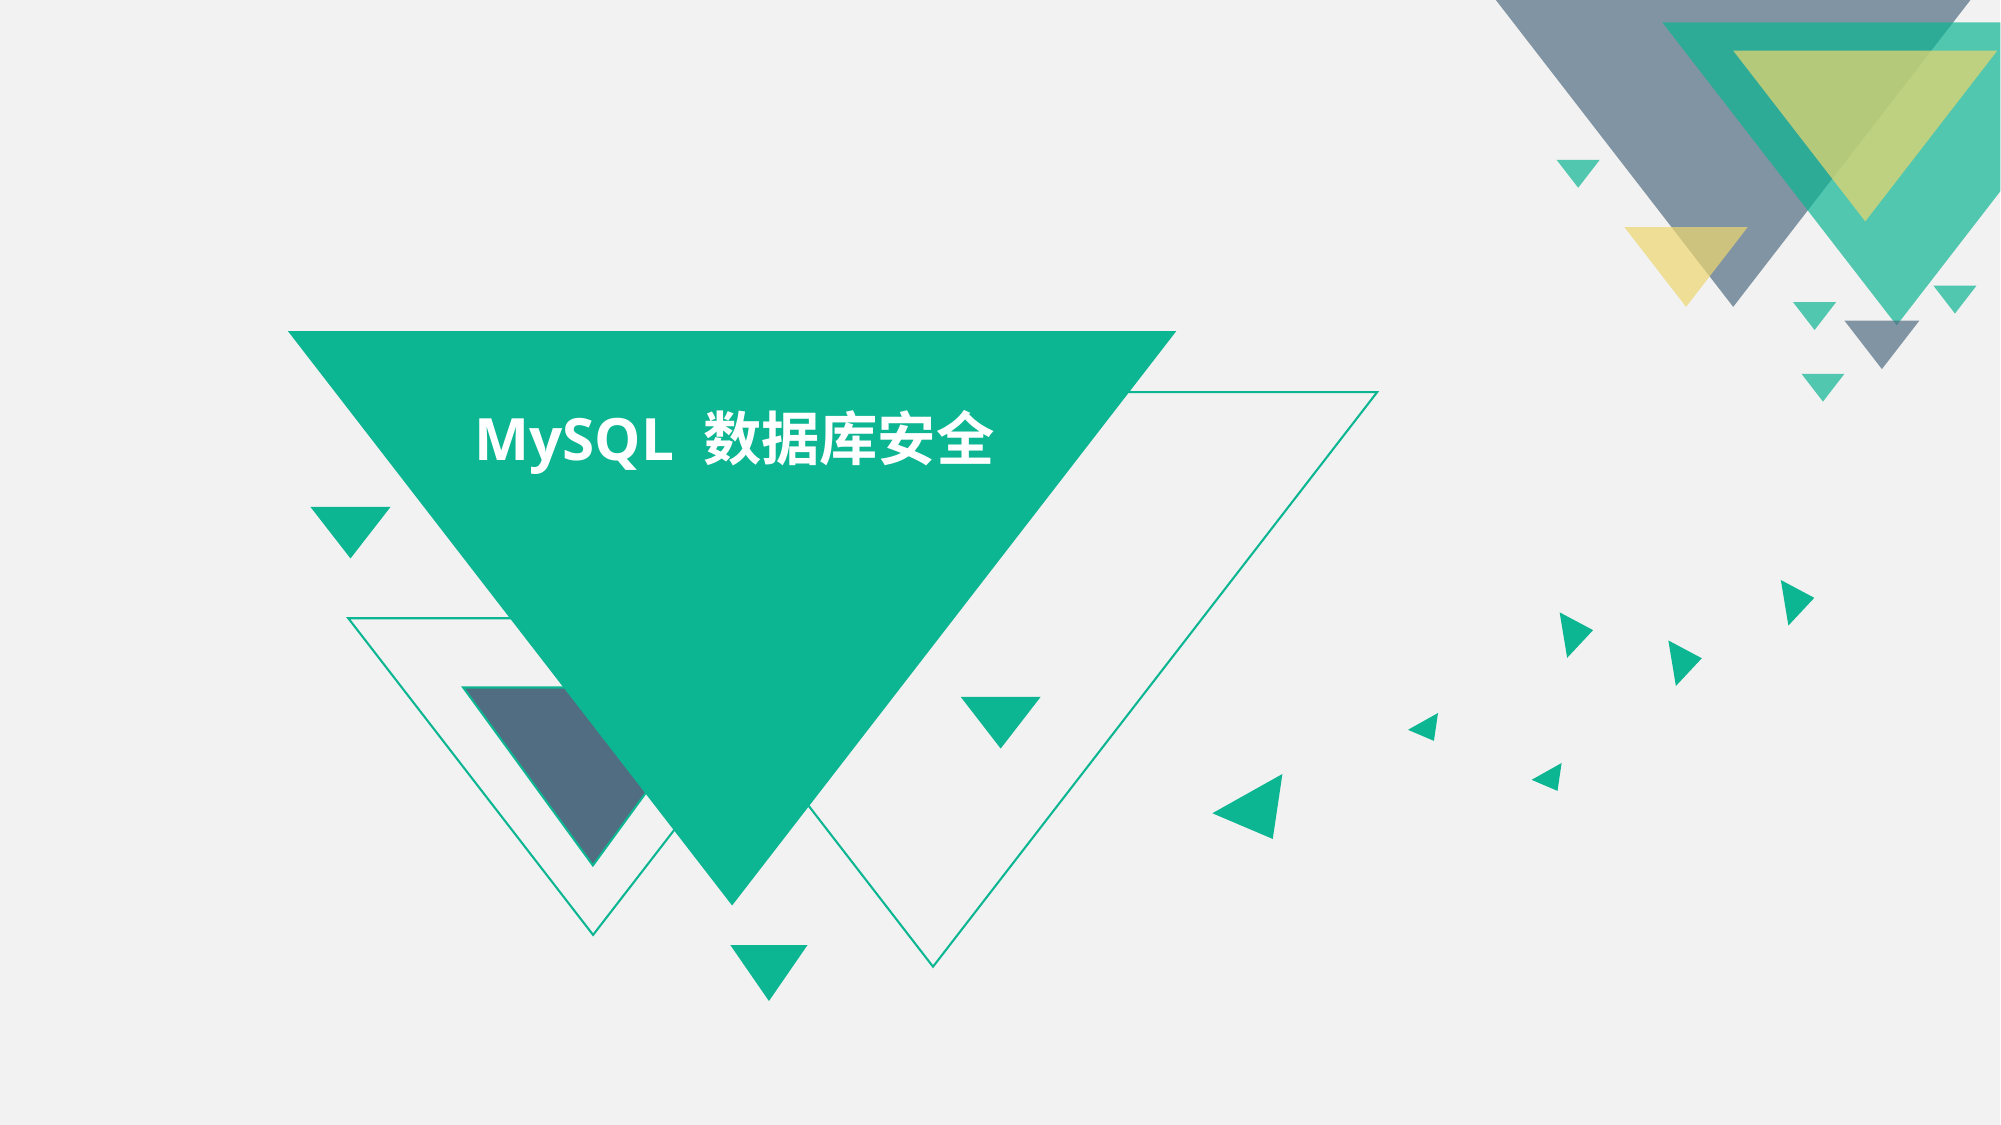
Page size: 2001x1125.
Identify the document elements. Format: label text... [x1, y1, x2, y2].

title MySQL 数据库安全 [250, 265, 1220, 619]
